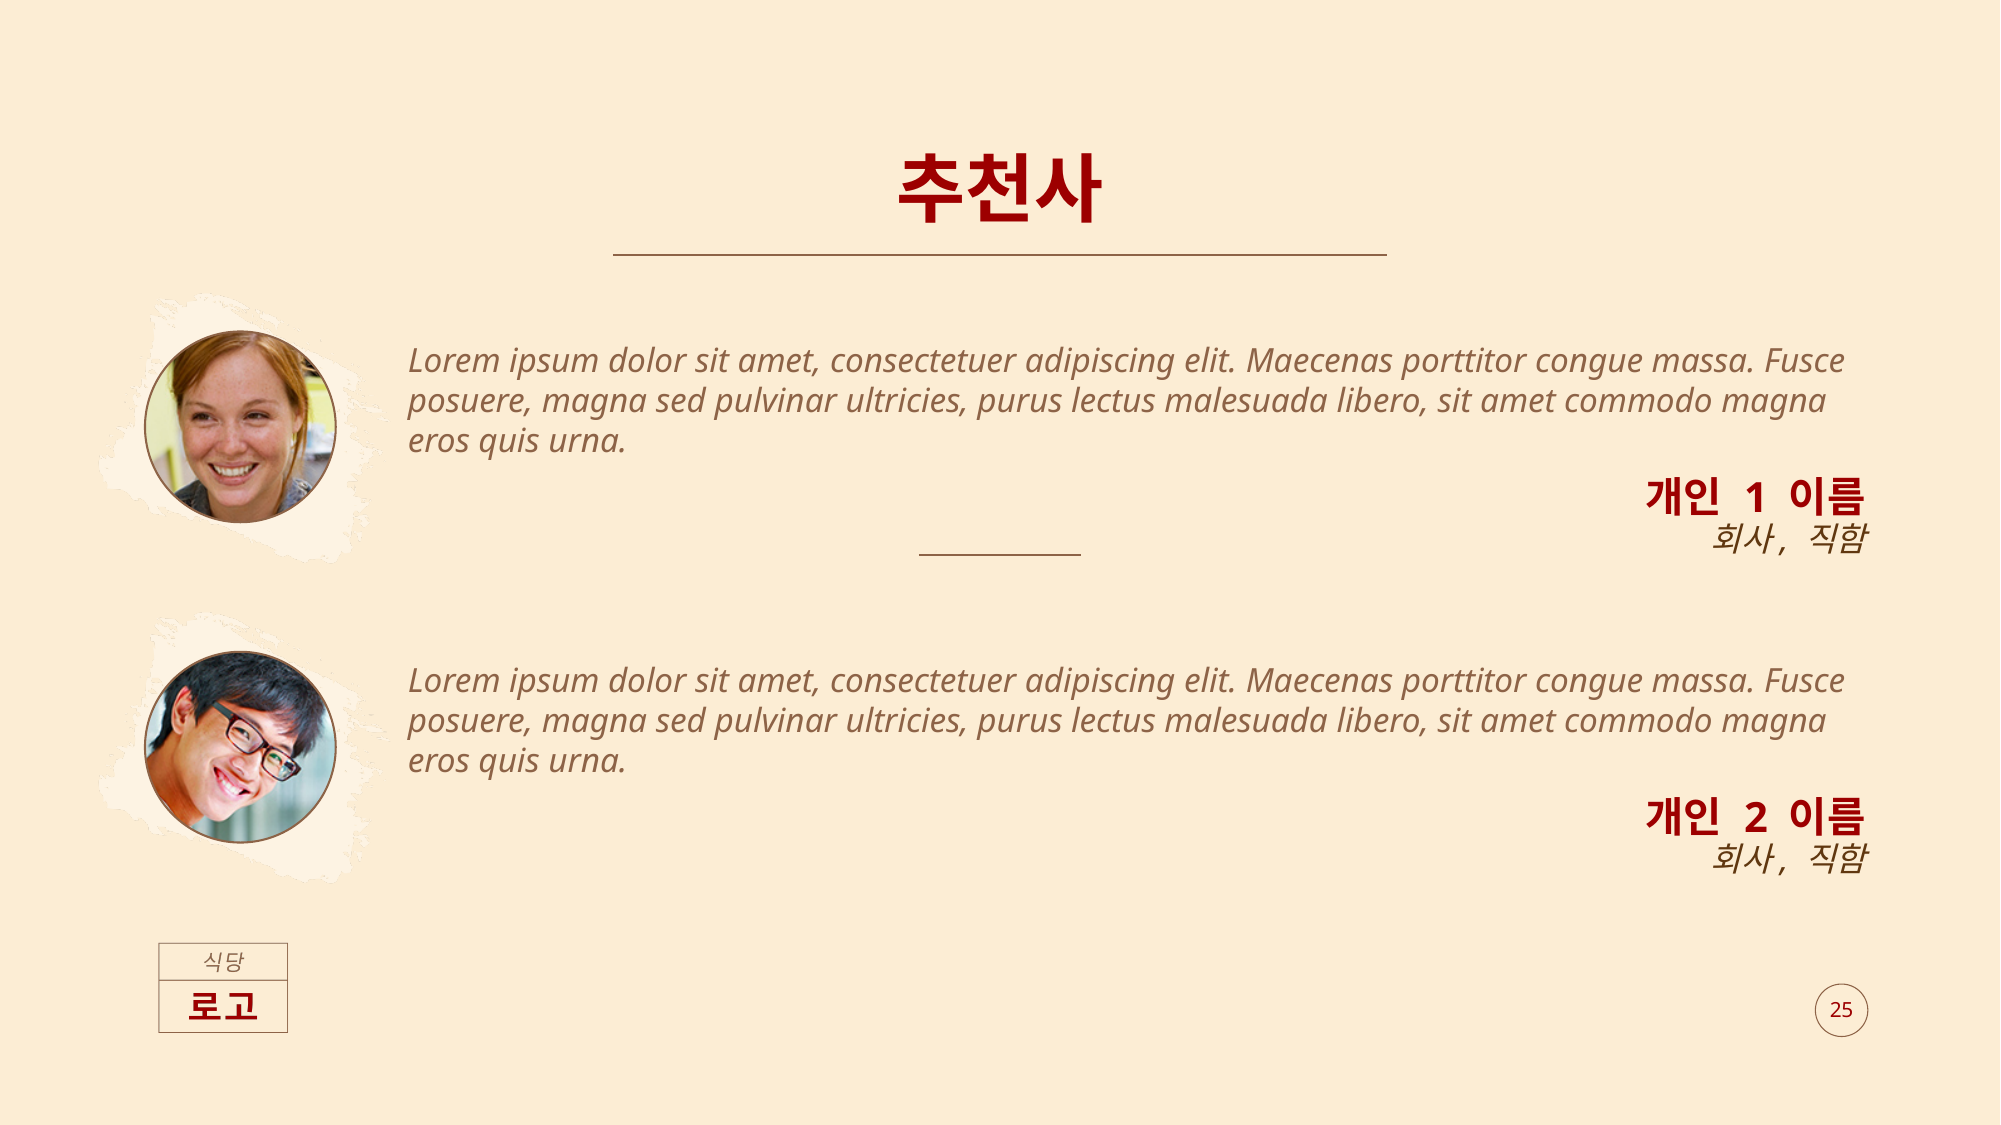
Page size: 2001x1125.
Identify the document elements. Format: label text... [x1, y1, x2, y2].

list 개인 1 이름 [1460, 471, 1881, 517]
title 추천사 [137, 124, 1863, 240]
list Lorem ipsum dolor sit amet, consectetuer adipiscing elit. Maecenas porttitor congue massa. Fusce posuere, magna sed pulvinar ultricies, purus lectus malesuada libero, sit amet commodo magna eros quis urna. [392, 651, 1881, 796]
list Lorem ipsum dolor sit amet, consectetuer adipiscing elit. Maecenas porttitor congue massa. Fusce posuere, magna sed pulvinar ultricies, purus lectus malesuada libero, sit amet commodo magna eros quis urna. [392, 332, 1881, 477]
picture [155, 940, 290, 1035]
list 회사, 직함 [1460, 836, 1881, 891]
slide_number 25 [1811, 980, 1872, 1041]
picture [144, 331, 336, 523]
picture [144, 651, 336, 843]
list 회사, 직함 [1460, 517, 1881, 572]
list 개인 2 이름 [1460, 790, 1881, 836]
